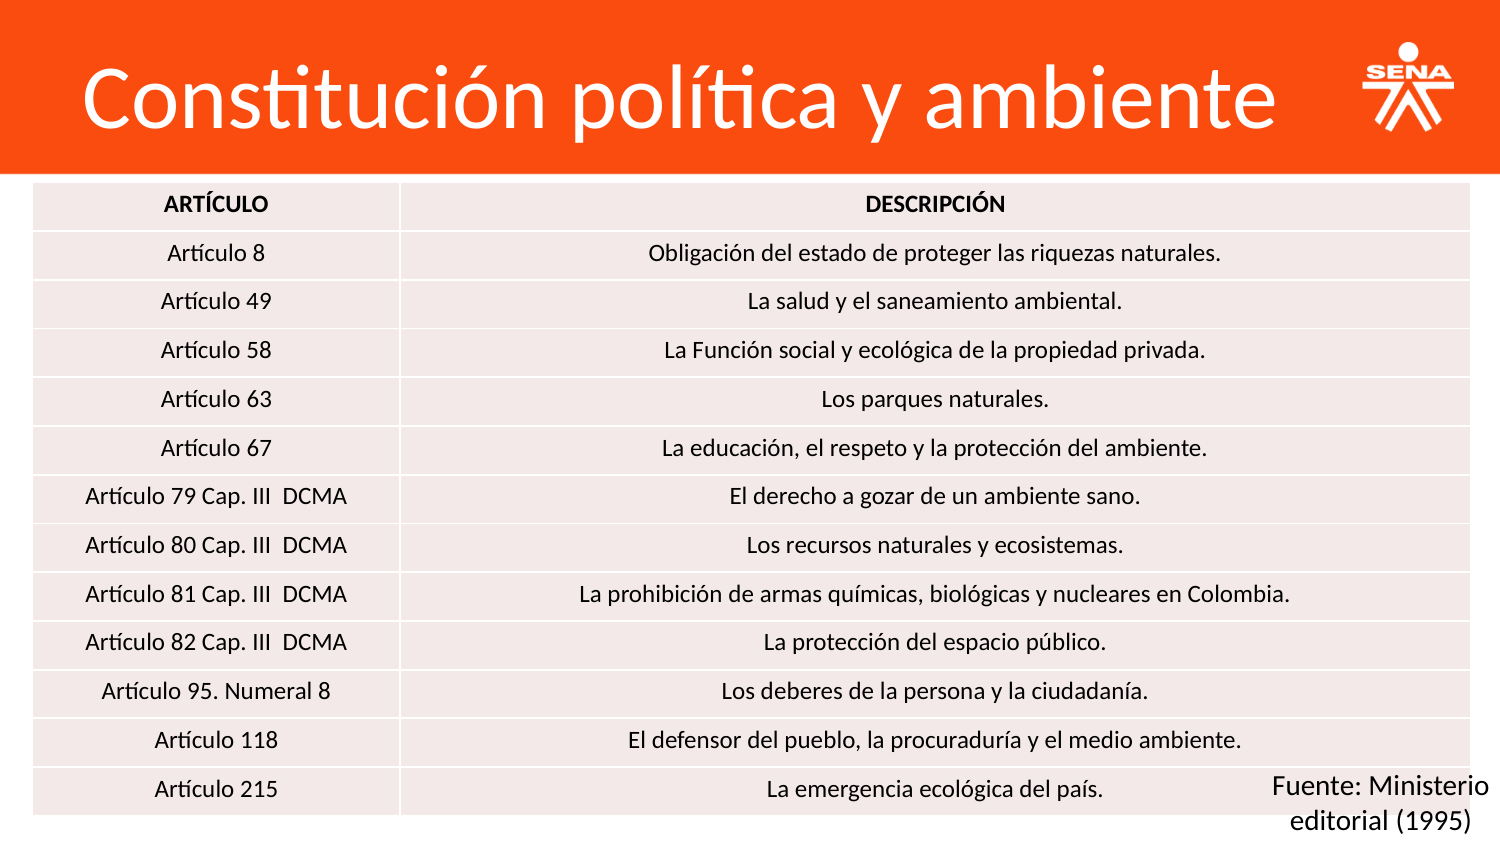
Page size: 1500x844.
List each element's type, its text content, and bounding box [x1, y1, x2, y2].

table_cell La emergencia ecológica del país. [401, 768, 1205, 815]
table_cell La educación, el respeto y la protección del ambiente. [401, 427, 1470, 474]
table_cell Artículo 82 Cap. III DCMA [33, 622, 399, 669]
table_cell Artículo 81 Cap. III DCMA [33, 573, 399, 620]
table_cell Los parques naturales. [401, 378, 1470, 425]
table_cell La Función social y ecológica de la propiedad privada. [401, 329, 1470, 376]
table_cell Artículo 49 [33, 281, 399, 328]
table_cell Artículo 67 [33, 427, 399, 474]
table_cell La prohibición de armas químicas, biológicas y nucleares en Colombia. [401, 573, 1470, 620]
table_cell Artículo 58 [33, 329, 399, 376]
table_cell Los recursos naturales y ecosistemas. [401, 524, 1470, 571]
table_cell El defensor del pueblo, la procuraduría y el medio ambiente. [401, 719, 1470, 766]
table_cell Artículo 95. Numeral 8 [33, 671, 399, 717]
text_box Constitución política y ambiente [12, 25, 1350, 157]
text_box Fuente: Ministerio editorial (1995) [1205, 758, 1500, 844]
table_cell Obligación del estado de proteger las riquezas naturales. [401, 232, 1470, 279]
table_cell Artículo 215 [33, 768, 399, 815]
table_cell Los deberes de la persona y la ciudadanía. [401, 671, 1470, 717]
table_header DESCRIPCIÓN [401, 183, 1470, 230]
table_cell Artículo 79 Cap. III DCMA [33, 476, 399, 523]
table_header ARTÍCULO [33, 183, 399, 230]
table_cell Artículo 118 [33, 719, 399, 766]
table_cell Artículo 63 [33, 378, 399, 425]
table_cell La protección del espacio público. [401, 622, 1470, 669]
picture [0, 0, 1500, 844]
table_cell La salud y el saneamiento ambiental. [401, 281, 1470, 328]
table_cell El derecho a gozar de un ambiente sano. [401, 476, 1470, 523]
table_cell Artículo 8 [33, 232, 399, 279]
table_cell Artículo 80 Cap. III DCMA [33, 524, 399, 571]
